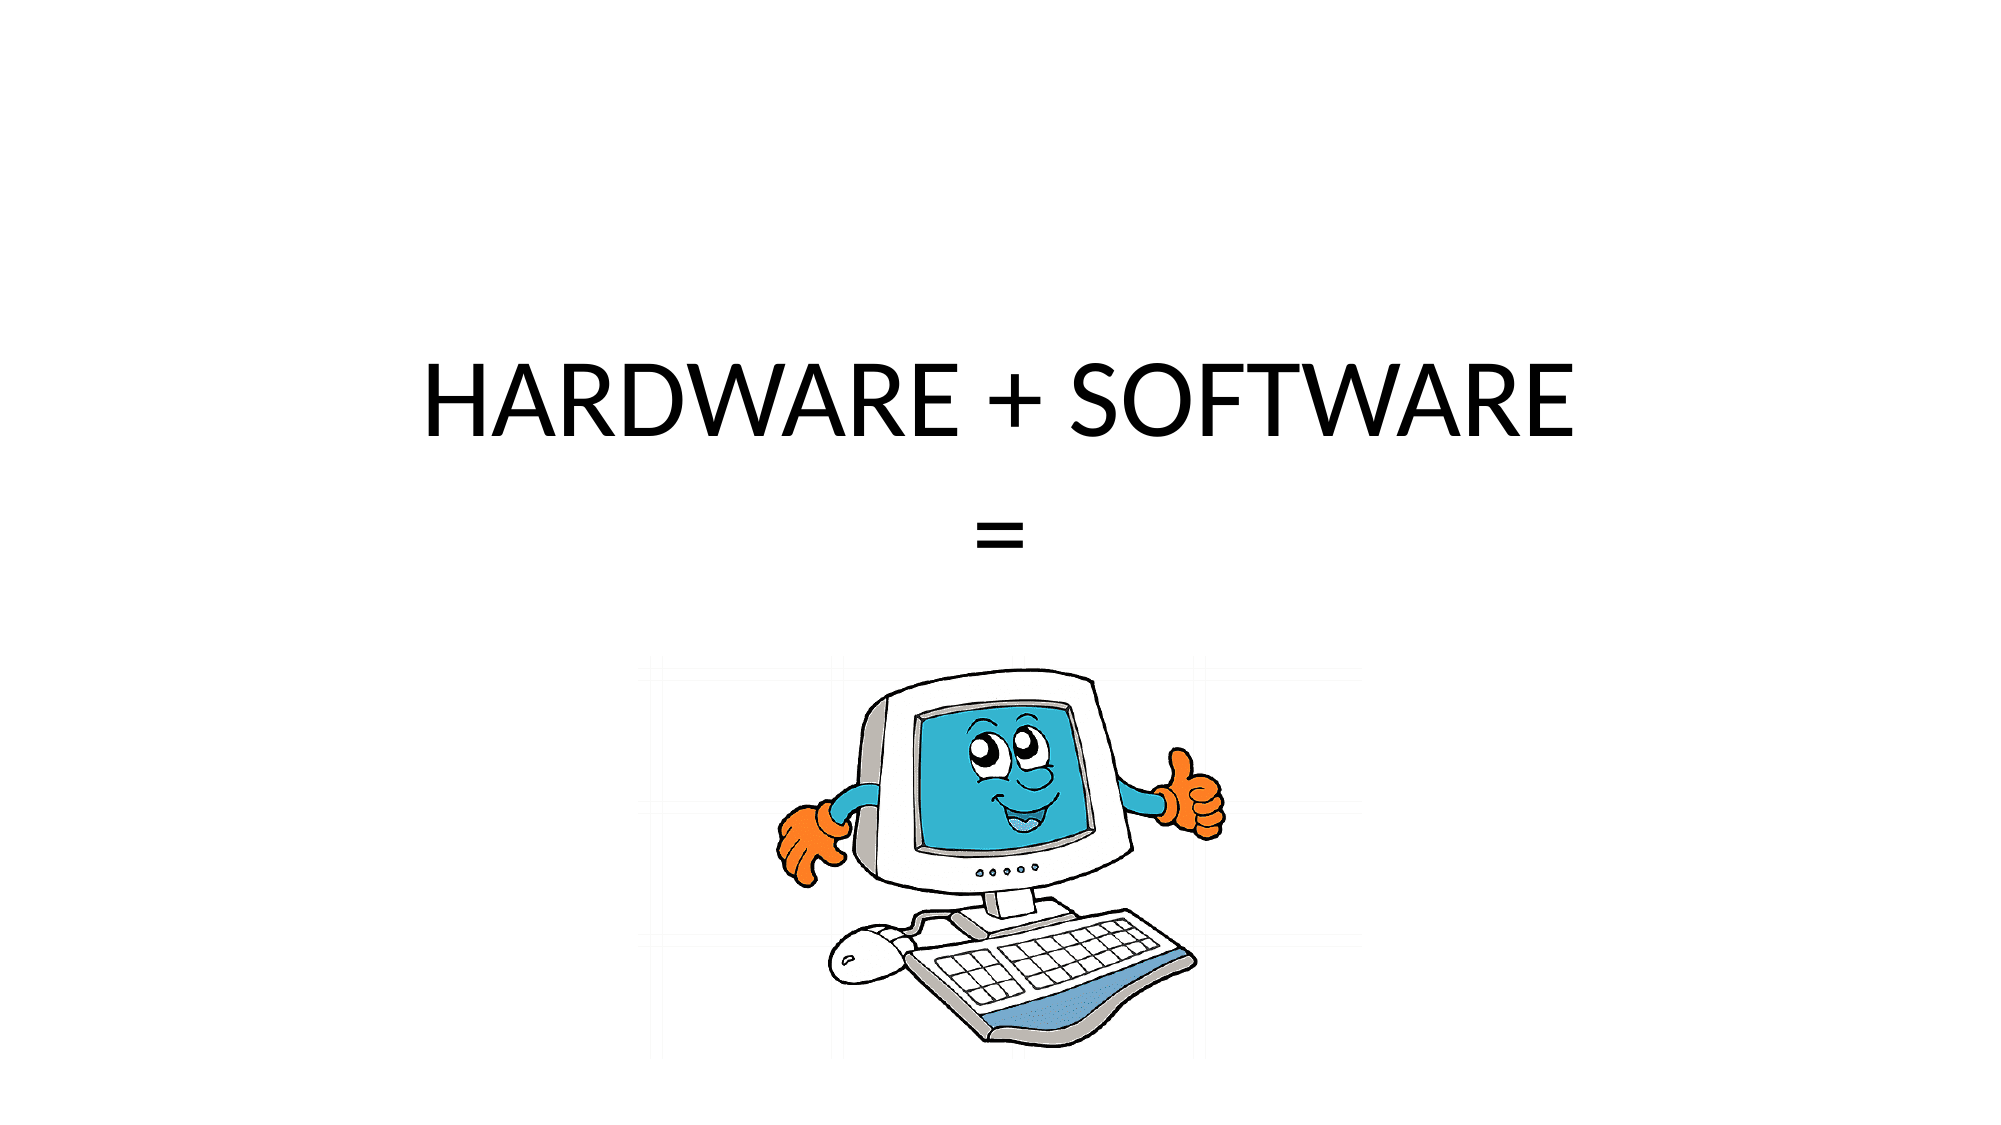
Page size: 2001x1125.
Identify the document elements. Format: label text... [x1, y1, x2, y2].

text_box HARDWARE + SOFTWARE = [0, 316, 2000, 602]
picture [638, 656, 1362, 1059]
